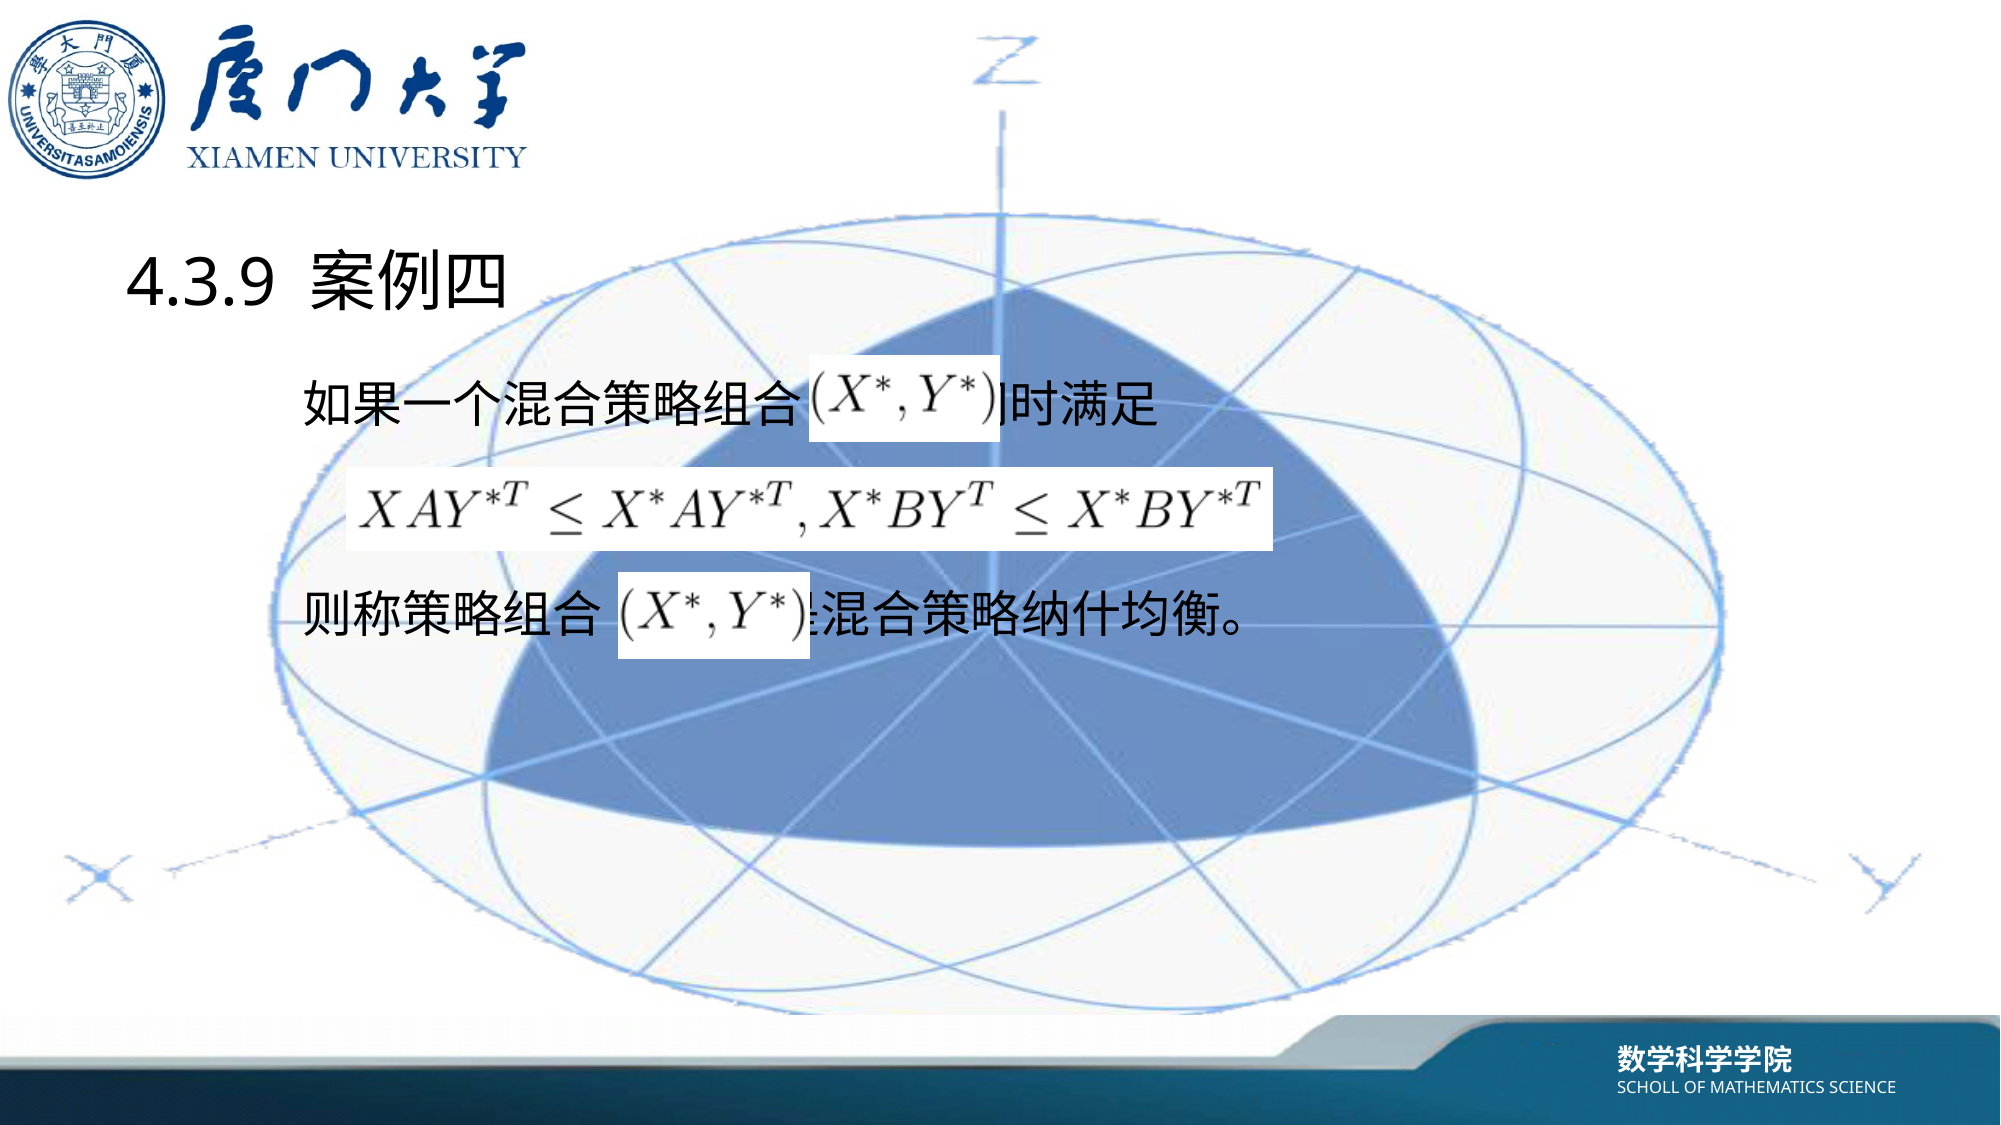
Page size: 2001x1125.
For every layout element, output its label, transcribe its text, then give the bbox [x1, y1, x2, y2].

subtitle 如果一个混合策略组合 同时满足 则称策略组合 是混合策略纳什均衡。 [212, 341, 1809, 1015]
picture [0, 0, 556, 188]
picture [346, 467, 1273, 551]
title 4.3.9 案例四 [111, 219, 1296, 328]
picture [618, 572, 810, 659]
subtitle 案例四的求解 下面用上述方法求上例的纳什均衡解。 [0, 0, 2000, 1015]
picture [0, 1015, 2000, 1125]
picture [809, 355, 1000, 442]
